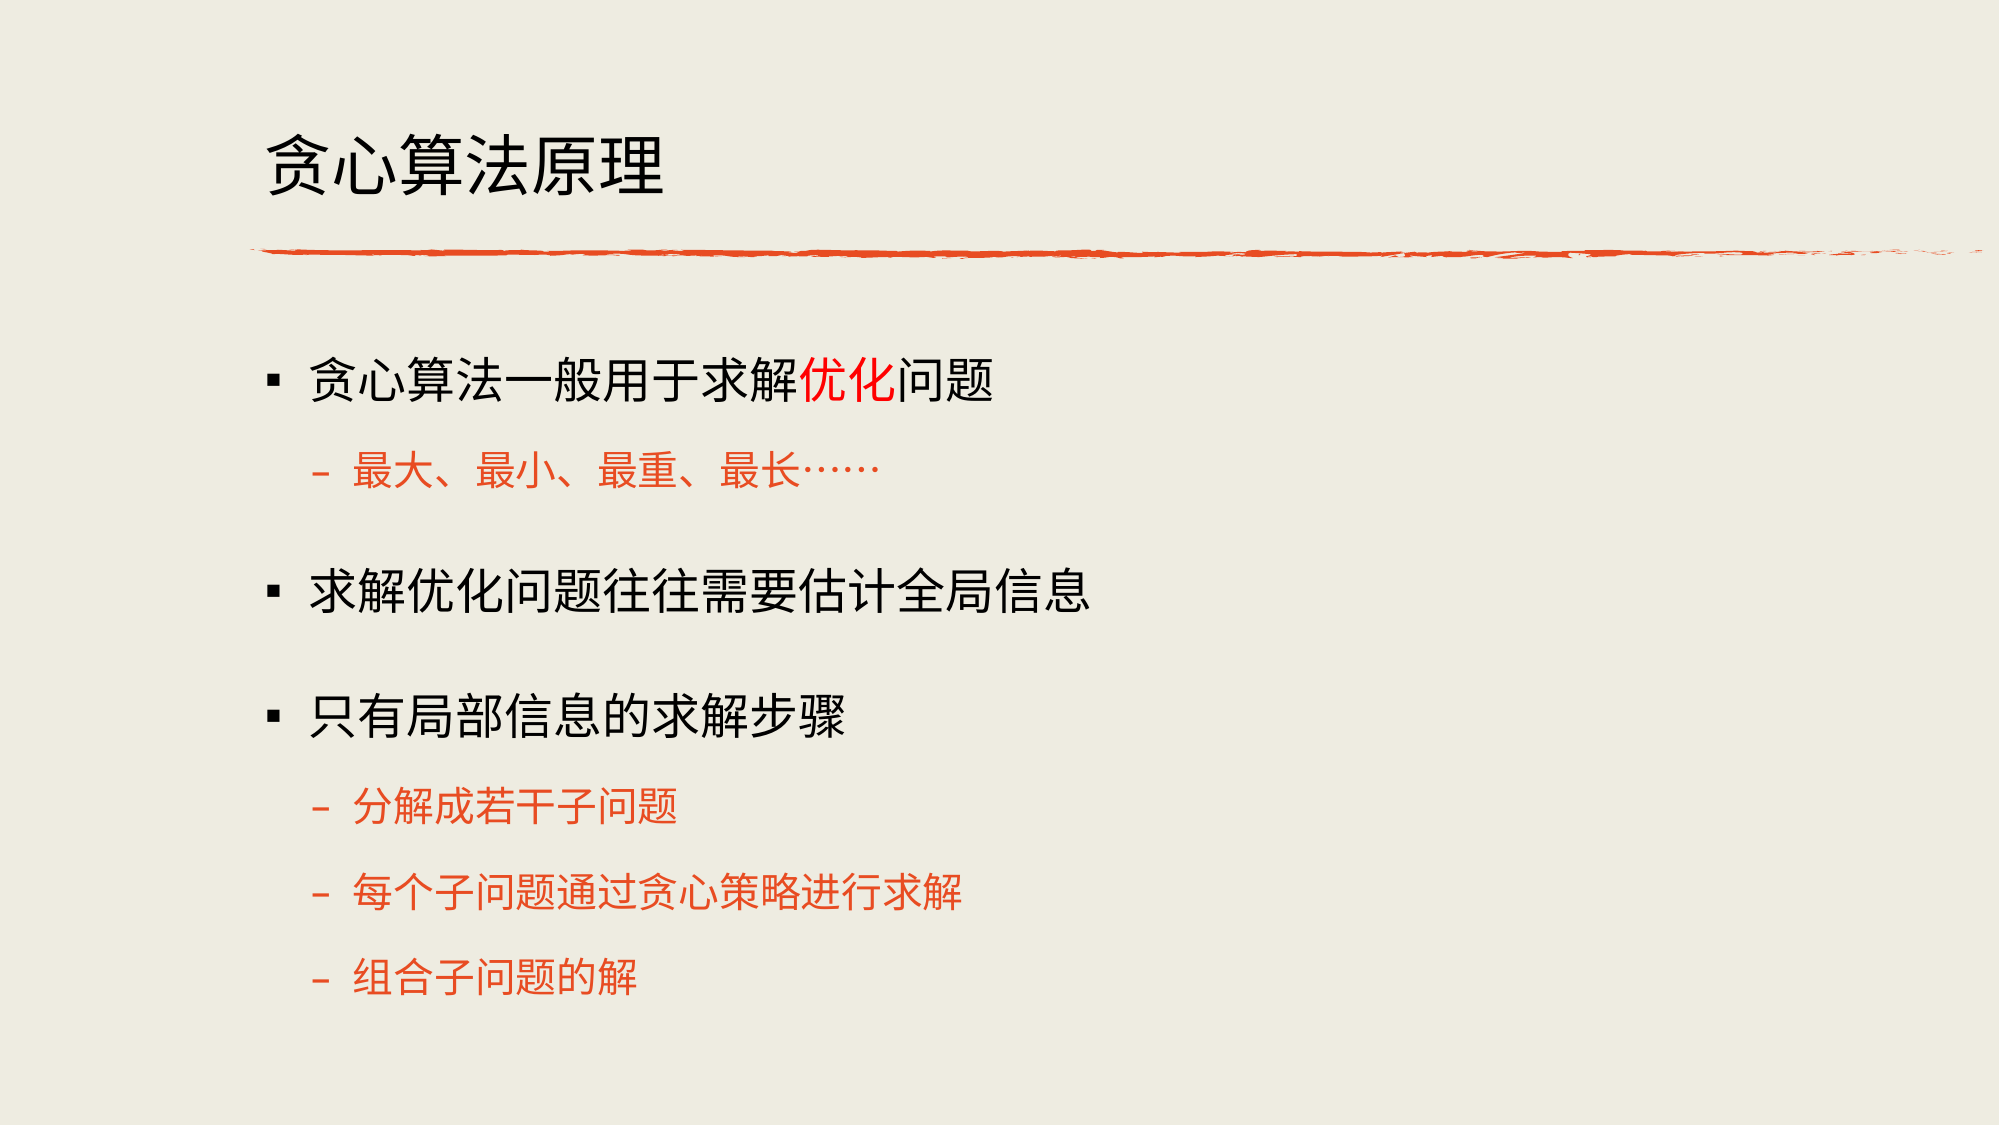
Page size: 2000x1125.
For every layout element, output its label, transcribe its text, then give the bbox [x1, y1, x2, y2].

title 贪心算法原理 [249, 45, 1750, 213]
list 贪心算法一般用于求解优化问题 最大、最小、最重、最长…… 求解优化问题往往需要估计全局信息 只有局部信息的求解步骤 分解成若干子问题 每个子问题通过贪心策略进行求解 组合子问题的解 [249, 312, 1750, 1013]
